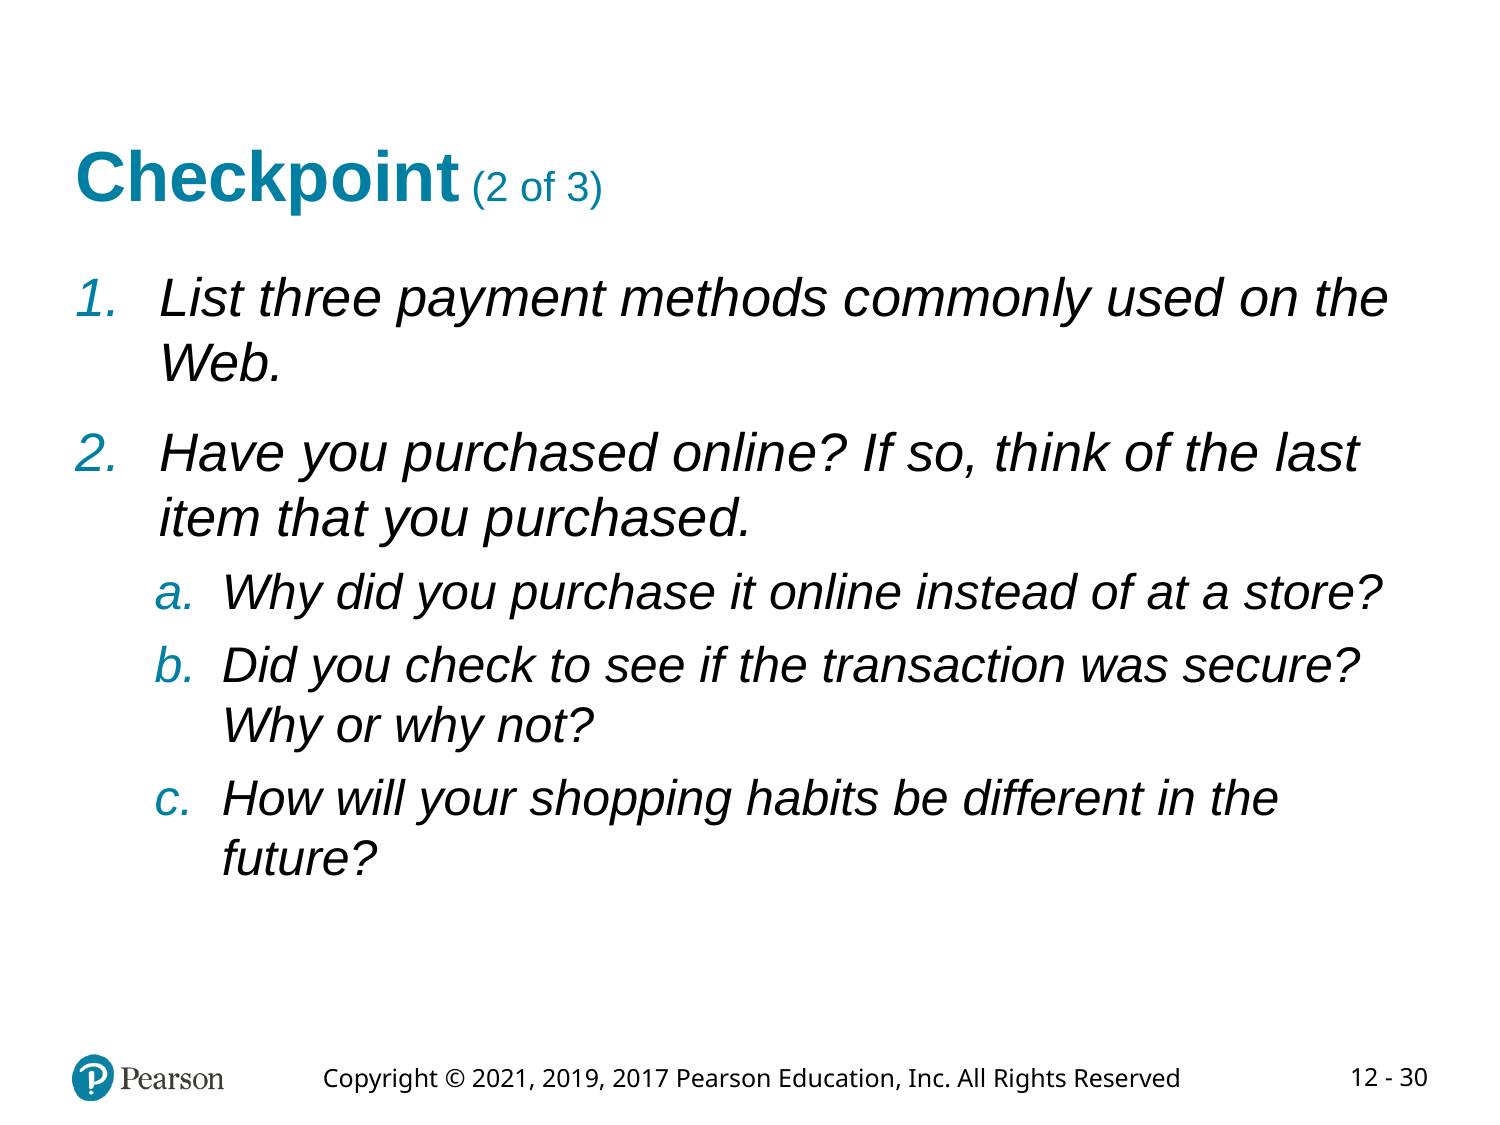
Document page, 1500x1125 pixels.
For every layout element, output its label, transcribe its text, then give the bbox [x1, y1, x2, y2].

list List three payment methods commonly used on the Web. Have you purchased online? If so, think of the last item that you purchased. Why did you purchase it online instead of at a store? Did you check to see if the transaction was secure? Why or why not? How will your shopping habits be different in the future? [75, 262, 1425, 1038]
picture [72, 1087, 83, 1101]
title Checkpoint (2 of 3) [75, 35, 1425, 216]
picture [81, 1064, 107, 1089]
picture [99, 1054, 224, 1101]
picture [72, 1054, 89, 1072]
